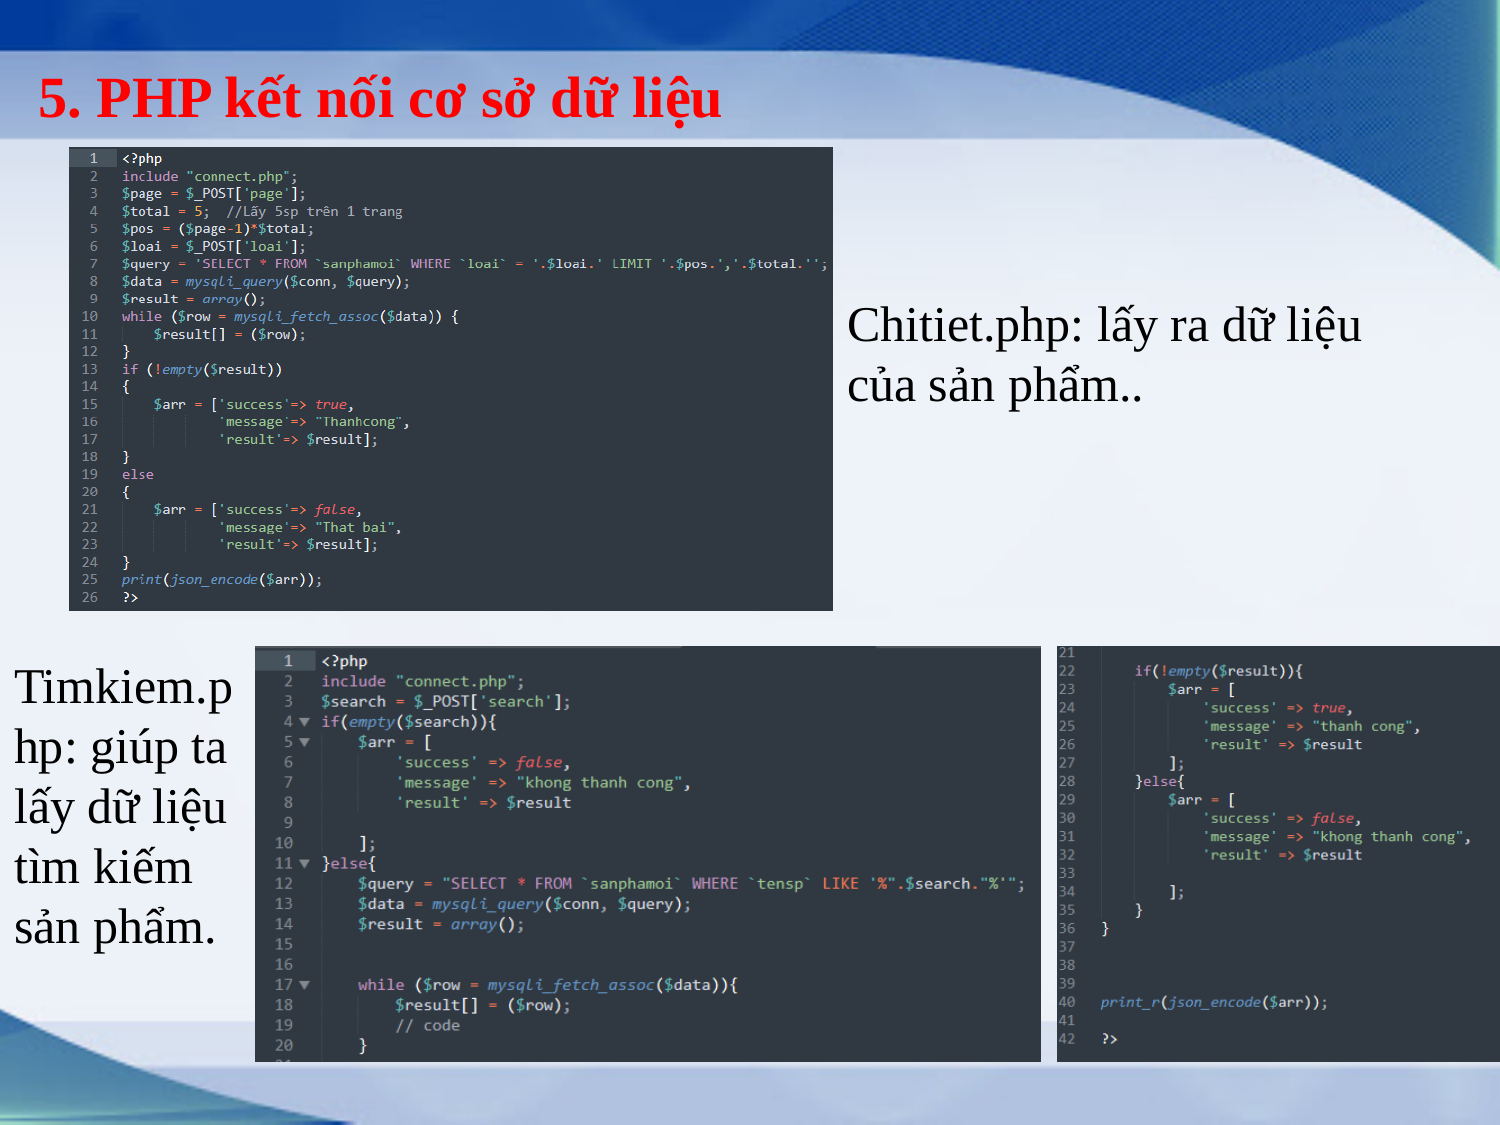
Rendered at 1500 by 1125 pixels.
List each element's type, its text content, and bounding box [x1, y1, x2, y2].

text_box Chitiet.php: lấy ra dữ liệu của sản phẩm.. [833, 284, 1398, 420]
text_box 5. PHP kết nối cơ sở dữ liệu [23, 49, 956, 148]
picture [0, 0, 1500, 1125]
text_box Timkiem.php: giúp ta lấy dữ liệu tìm kiếm sản phẩm. [0, 646, 254, 961]
